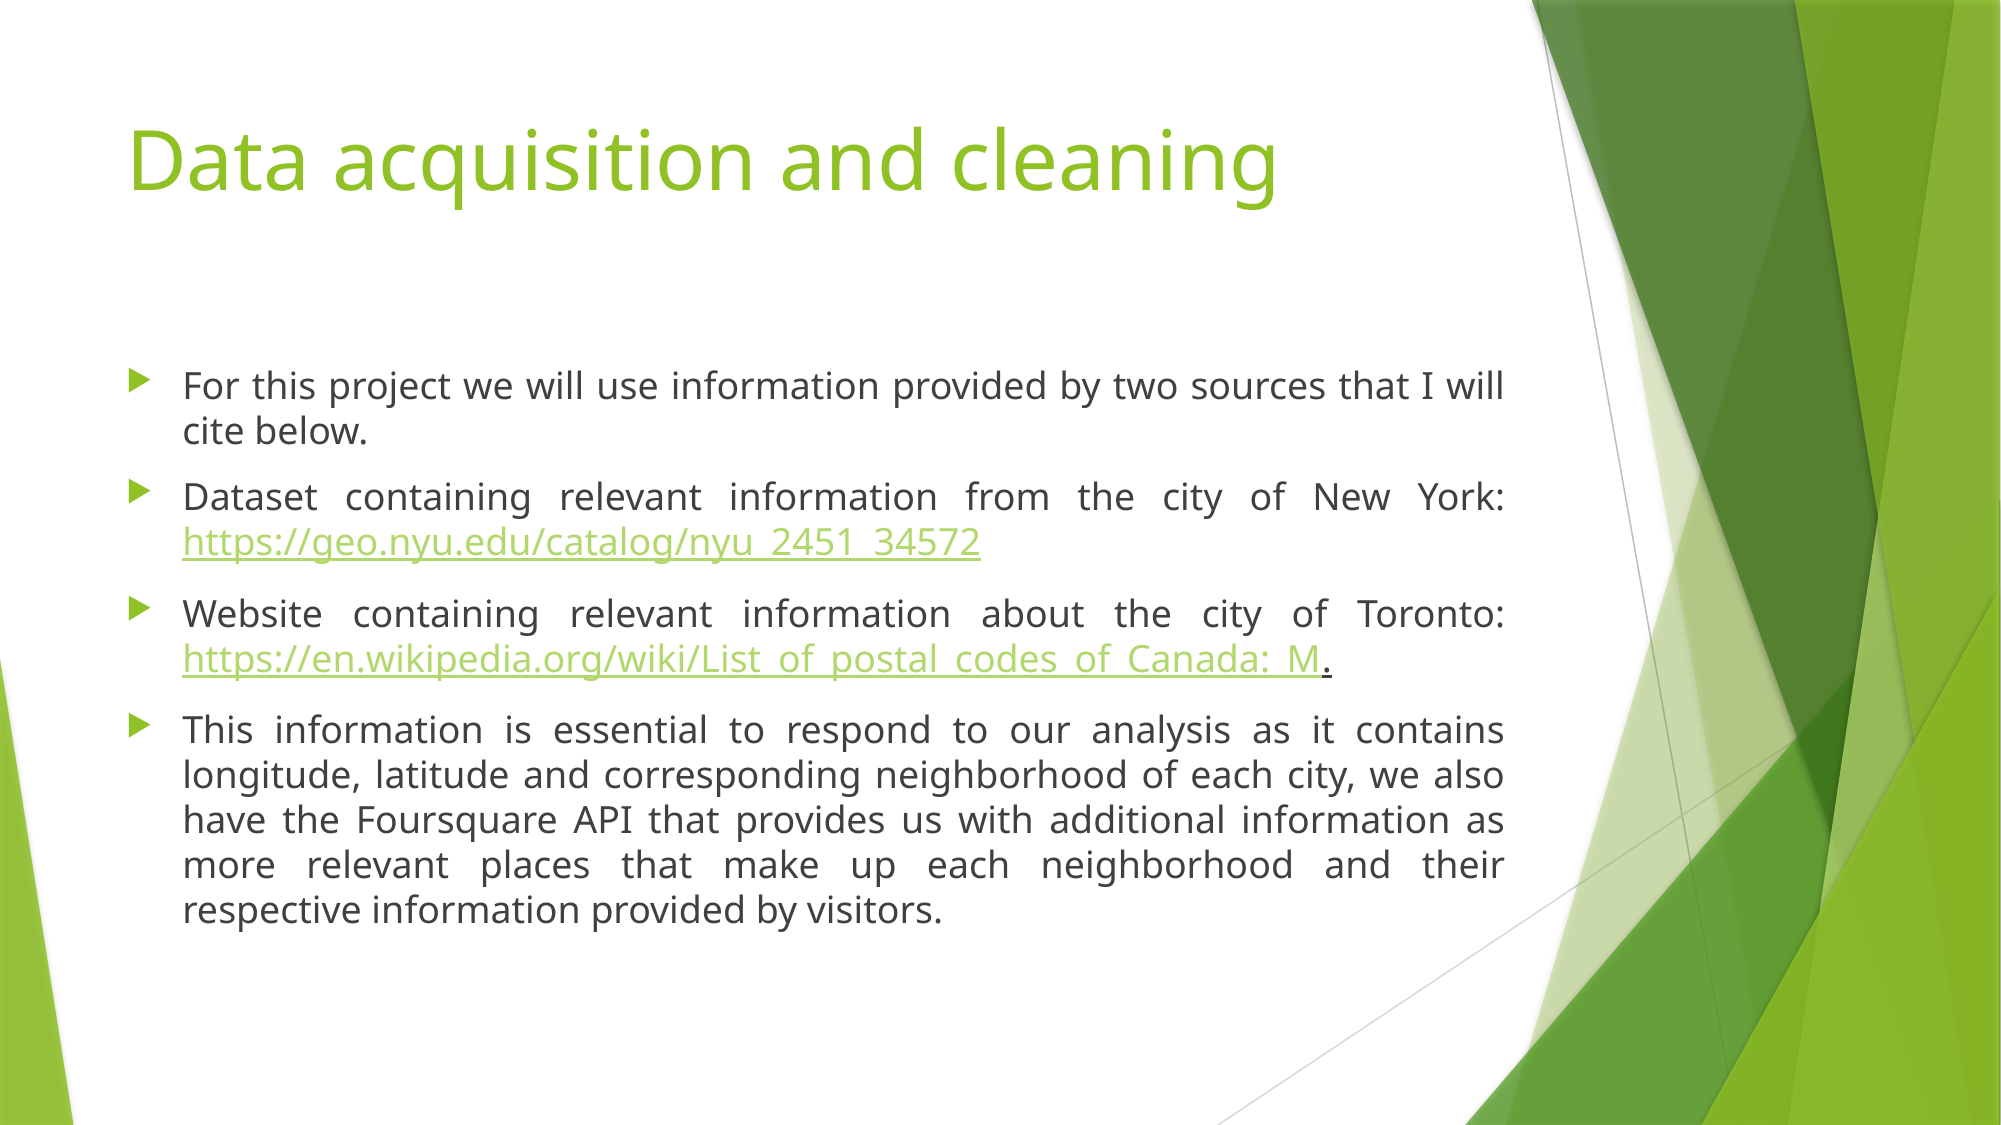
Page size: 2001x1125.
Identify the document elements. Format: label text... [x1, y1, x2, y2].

list For this project we will use information provided by two sources that I will cite below. Dataset containing relevant information from the city of New York: https://geo.nyu.edu/catalog/nyu_2451_34572 Website containing relevant information about the city of Toronto: https://en.wikipedia.org/wiki/List_of_postal_codes_of_Canada:_M. This information is essential to respond to our analysis as it contains longitude, latitude and corresponding neighborhood of each city, we also have the Foursquare API that provides us with additional information as more relevant places that make up each neighborhood and their respective information provided by visitors. [111, 354, 1522, 992]
title Data acquisition and cleaning [111, 99, 1522, 317]
